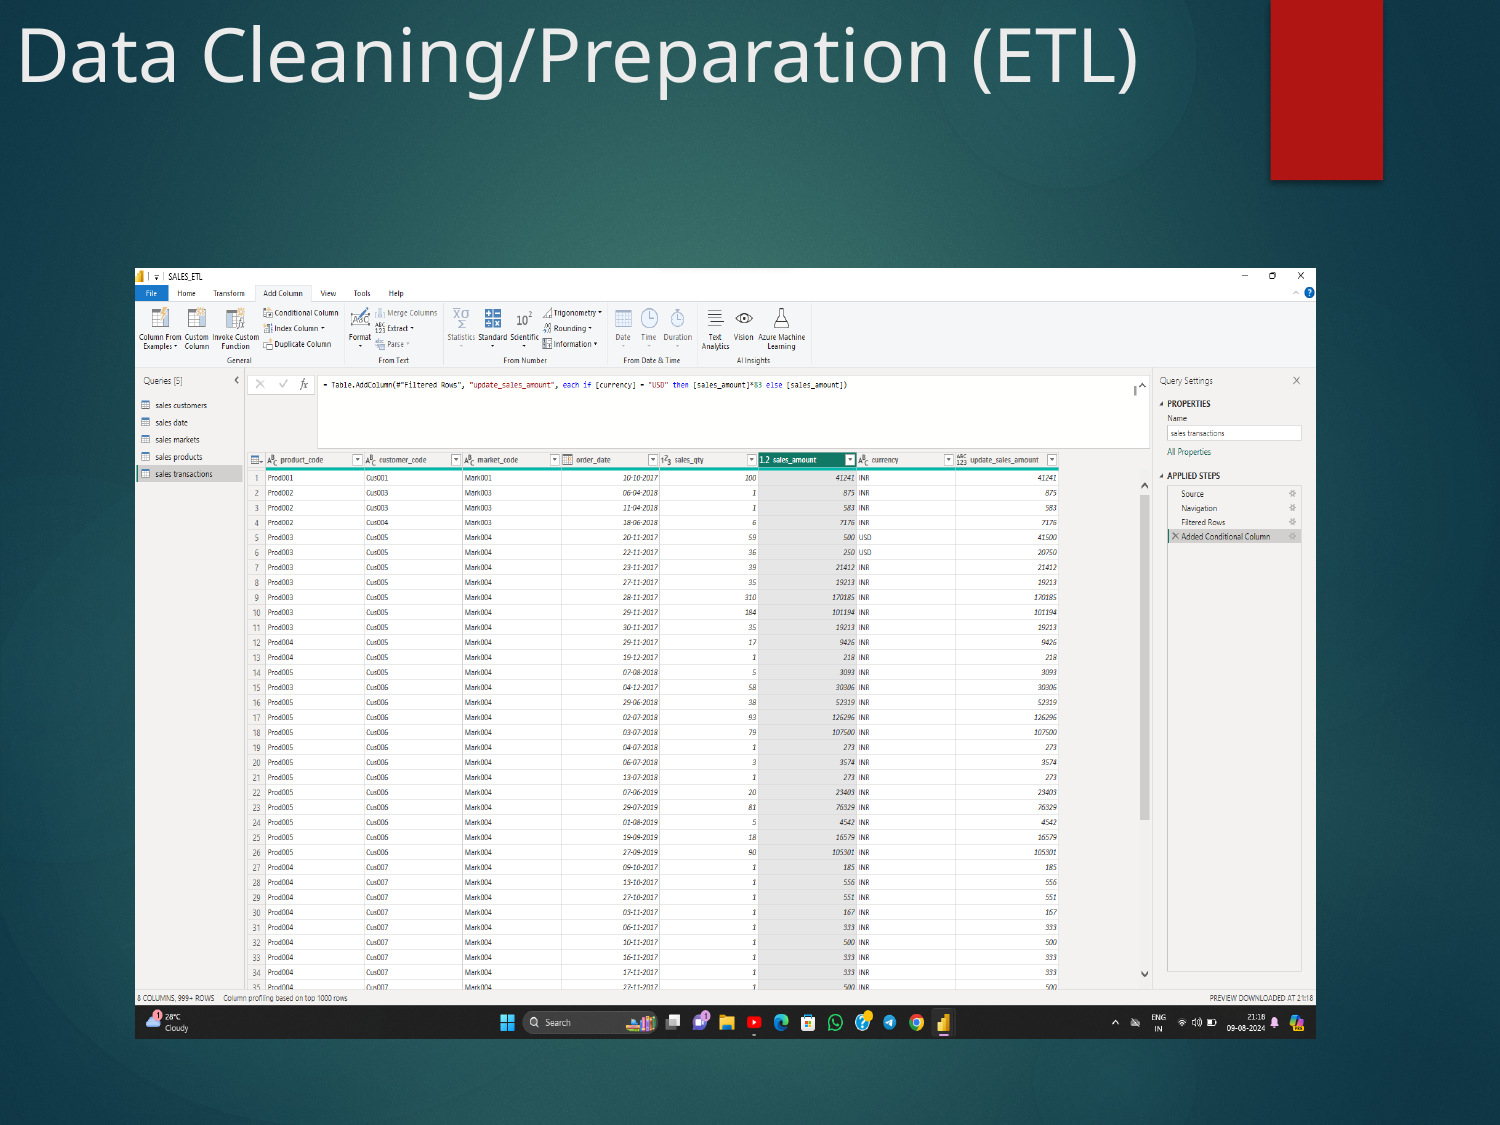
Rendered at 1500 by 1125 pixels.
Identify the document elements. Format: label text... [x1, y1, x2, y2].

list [135, 268, 1316, 1040]
title Data Cleaning/Preparation (ETL) [0, 0, 1158, 230]
